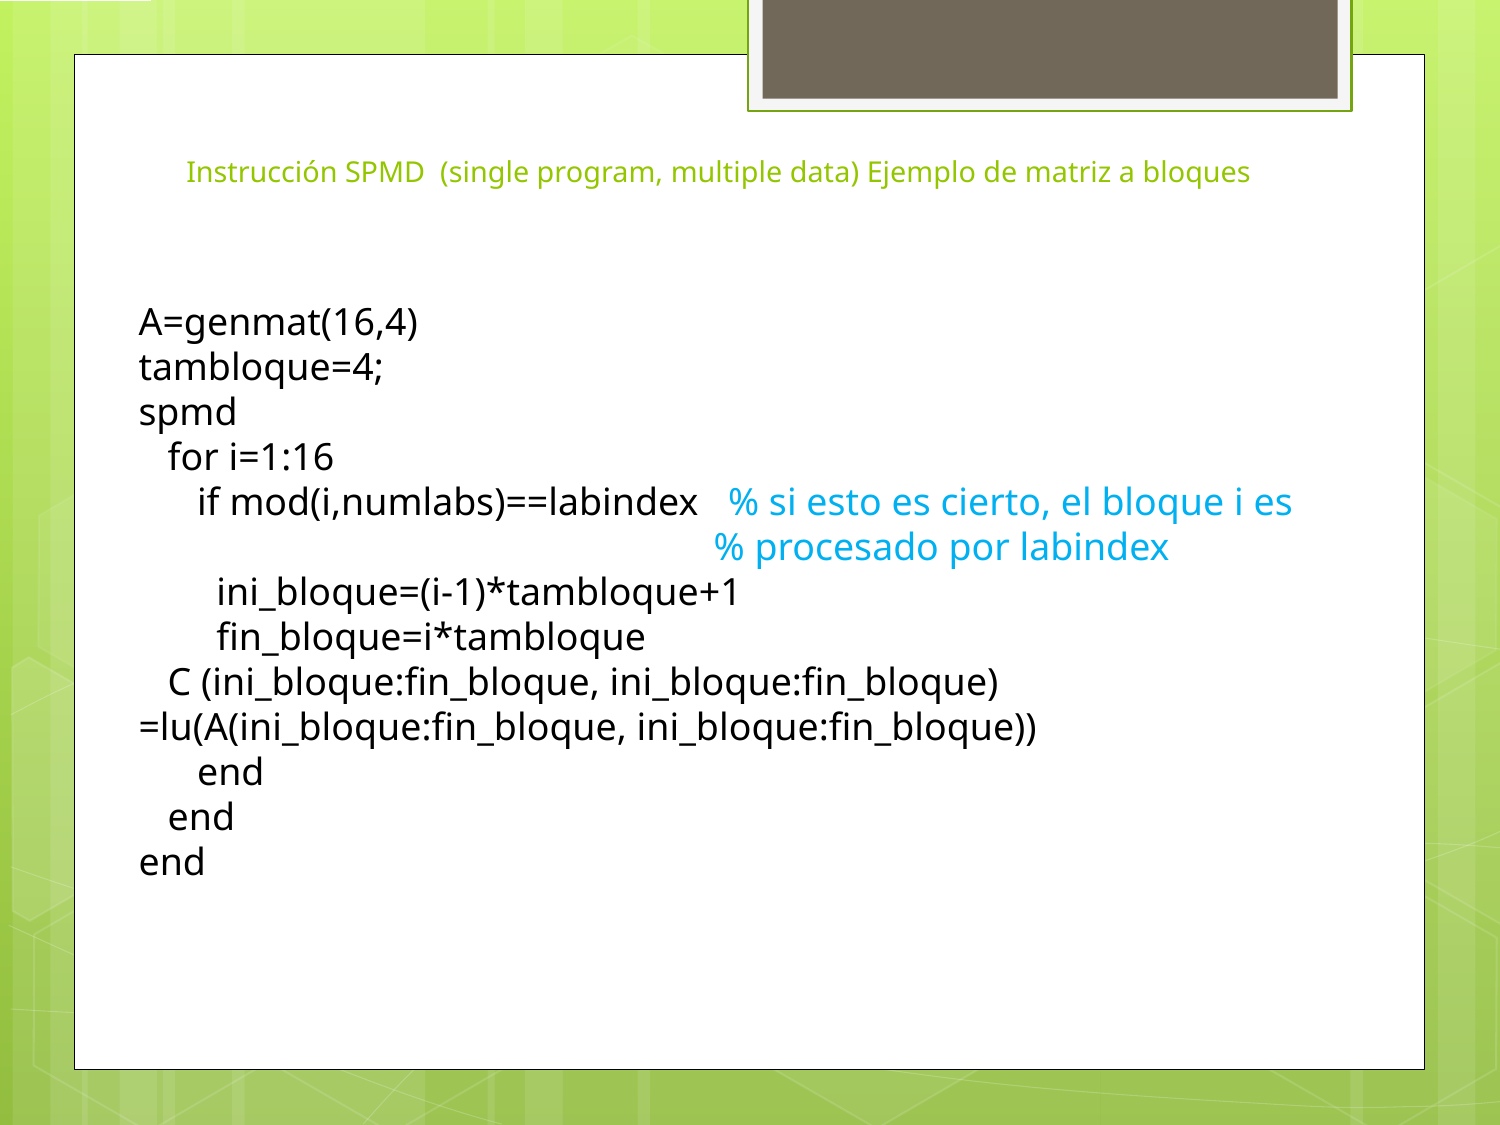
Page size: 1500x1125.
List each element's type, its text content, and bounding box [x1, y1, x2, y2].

text_box A=genmat(16,4) tambloque=4; spmd for i=1:16 if mod(i,numlabs)==labindex % si esto es cierto, el bloque i es % procesado por labindex ini_bloque=(i-1)*tambloque+1 fin_bloque=i*tambloque C (ini_bloque:fin_bloque, ini_bloque:fin_bloque) =lu(A(ini_bloque:fin_bloque, ini_bloque:fin_bloque)) end end end [123, 290, 1424, 891]
title Instrucción SPMD (single program, multiple data) Ejemplo de matriz a bloques [171, 125, 1324, 197]
